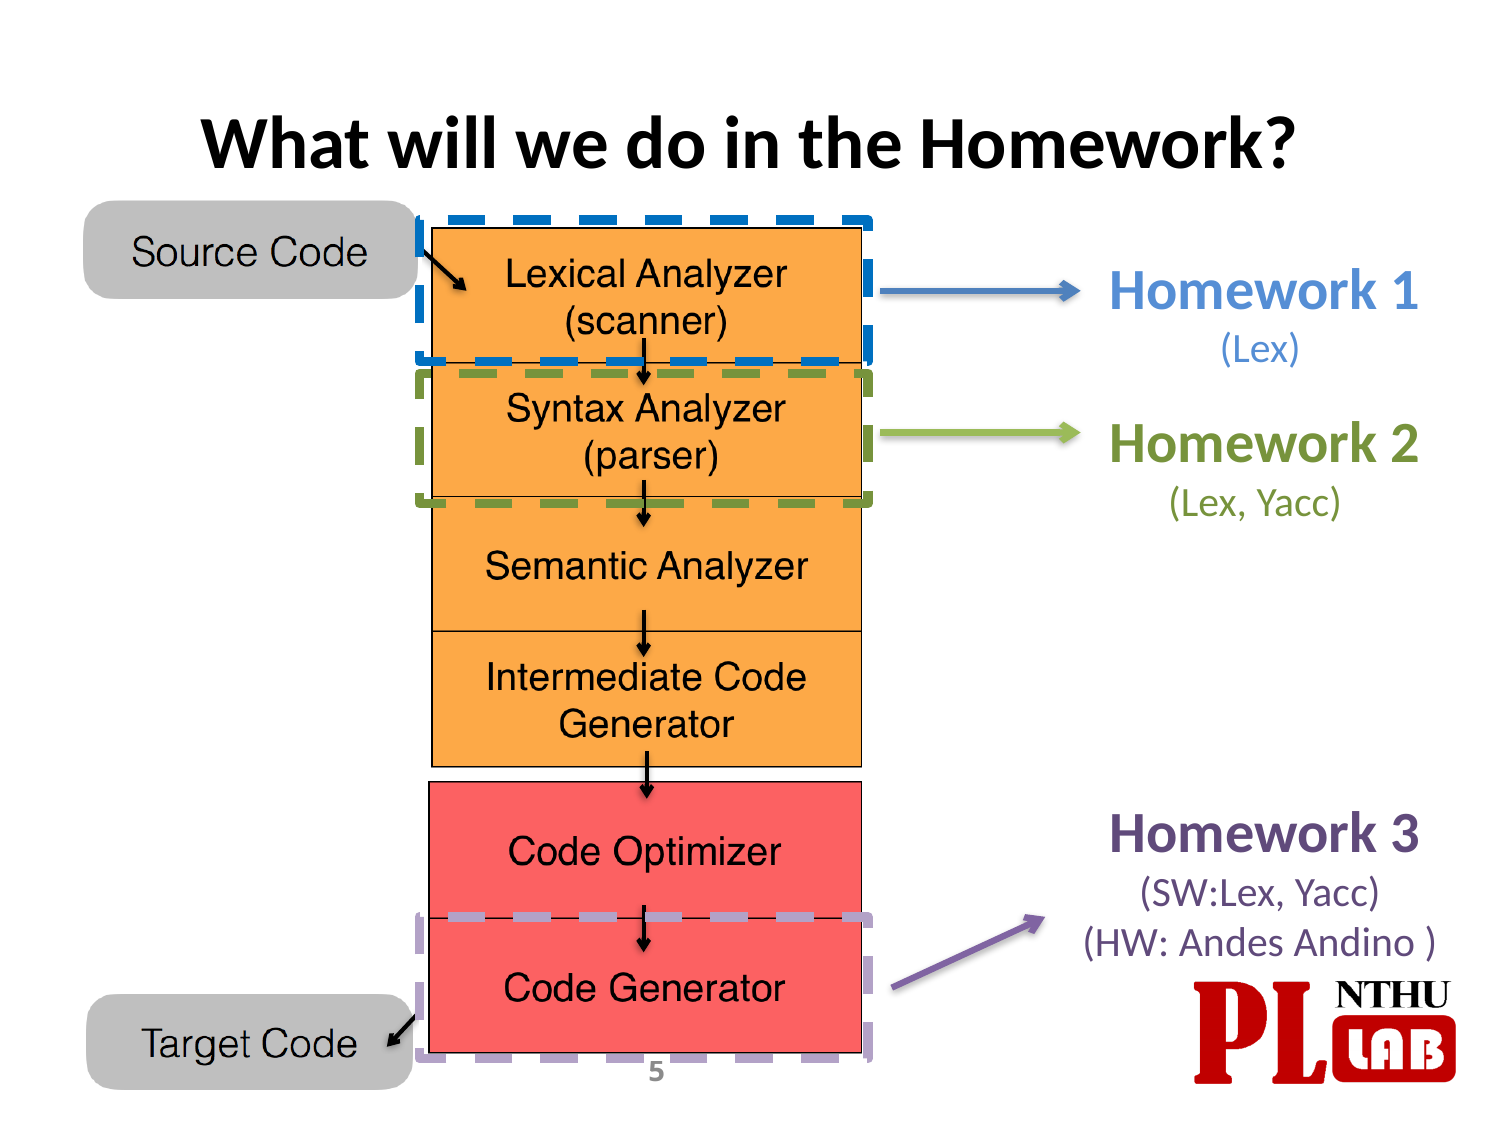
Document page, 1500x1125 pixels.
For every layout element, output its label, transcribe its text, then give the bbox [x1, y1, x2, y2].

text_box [76, 196, 872, 1095]
picture [1187, 964, 1467, 1094]
text_box Homework 1 (Lex) [1094, 243, 1435, 379]
text_box Homework 2 (Lex, Yacc) [1094, 397, 1435, 532]
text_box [891, 916, 1046, 988]
text_box Homework 3 (SW:Lex, Yacc) (HW: Andes Andino ) [1067, 786, 1463, 972]
title What will we do in the Homework? [75, 45, 1425, 233]
